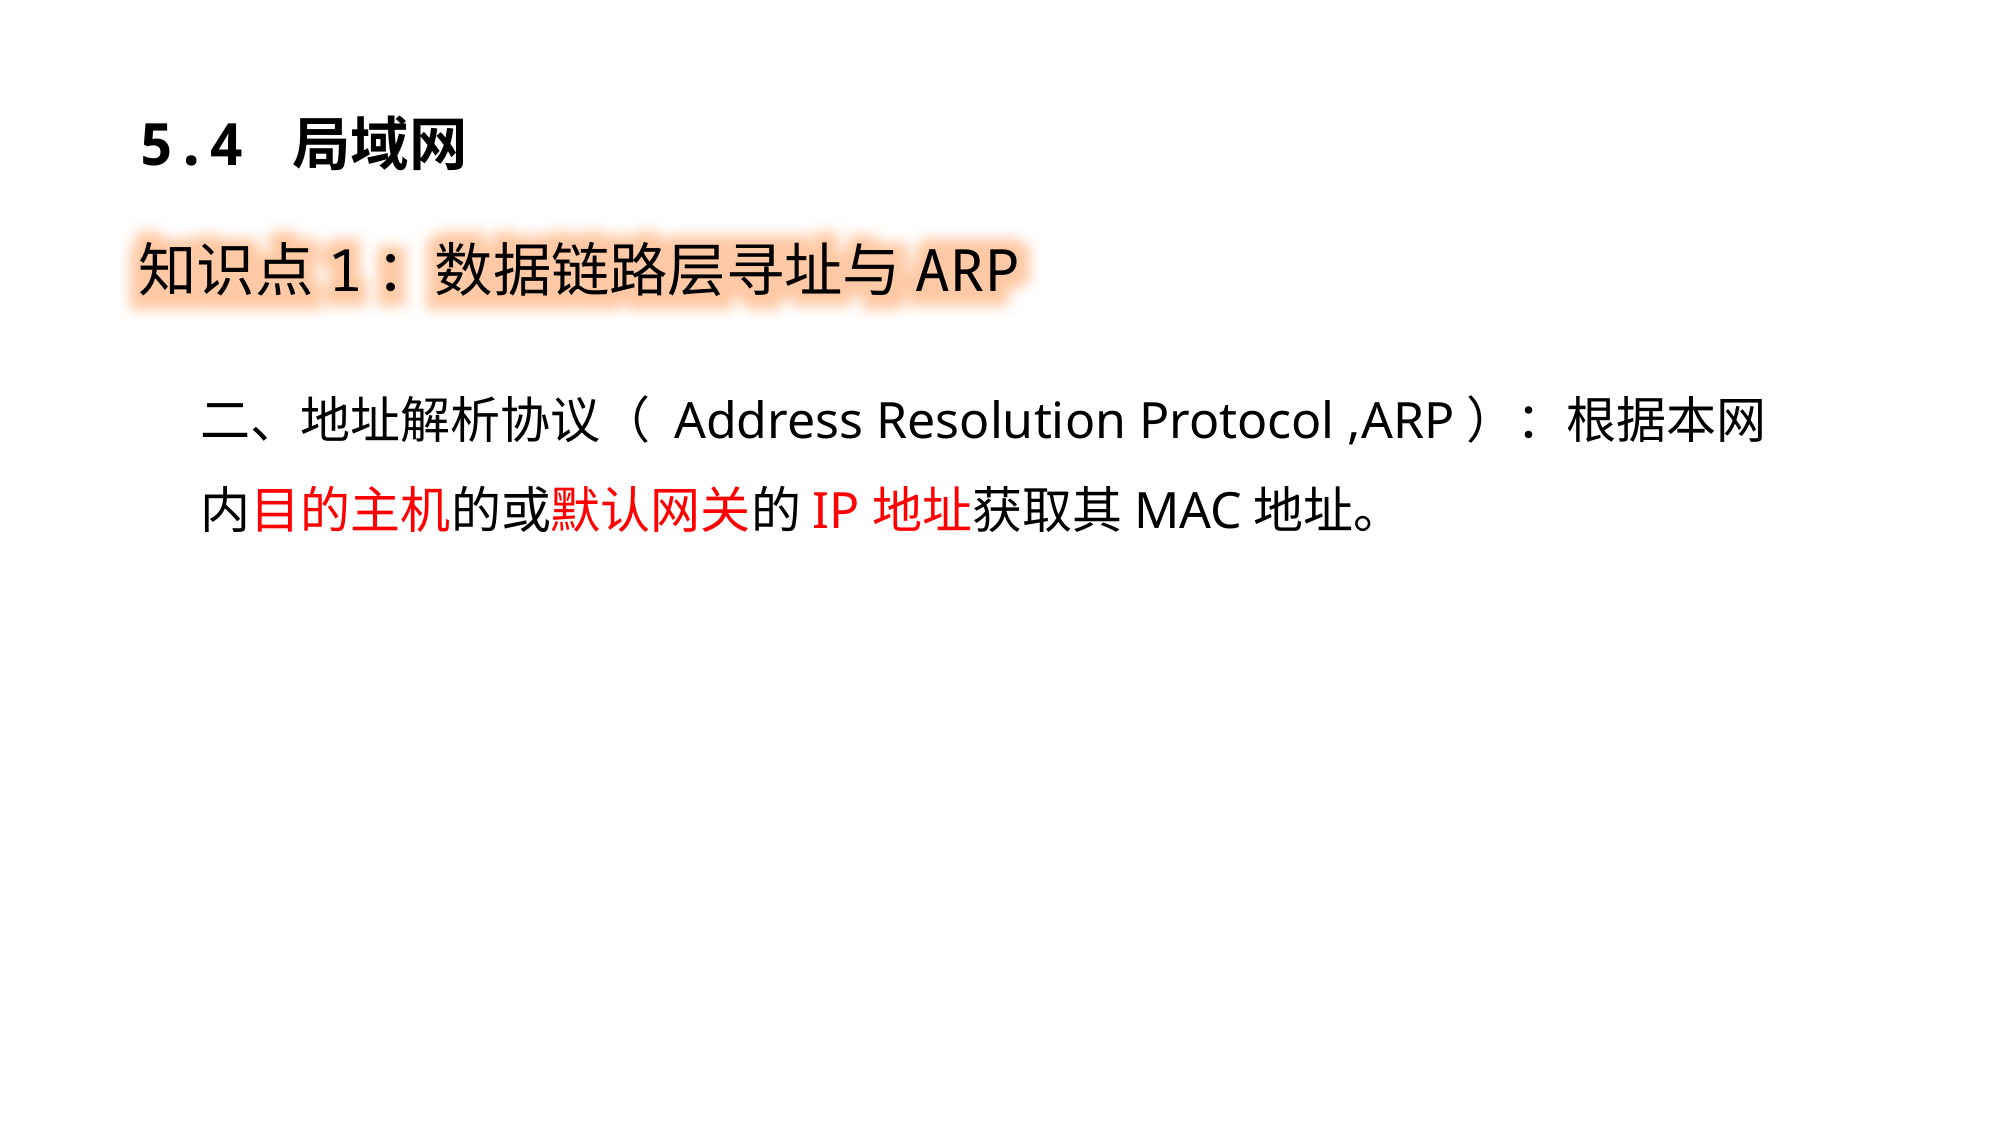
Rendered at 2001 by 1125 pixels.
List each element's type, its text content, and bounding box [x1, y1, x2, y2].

text_box 5.4 局域网 [120, 97, 1568, 152]
text_box 知识点1：数据链路层寻址与ARP [120, 172, 1945, 329]
text_box 二、地址解析协议（ Address Resolution Protocol ,ARP）：根据本网内目的主机的或默认网关的IP地址获取其MAC地址。 [186, 350, 1827, 546]
